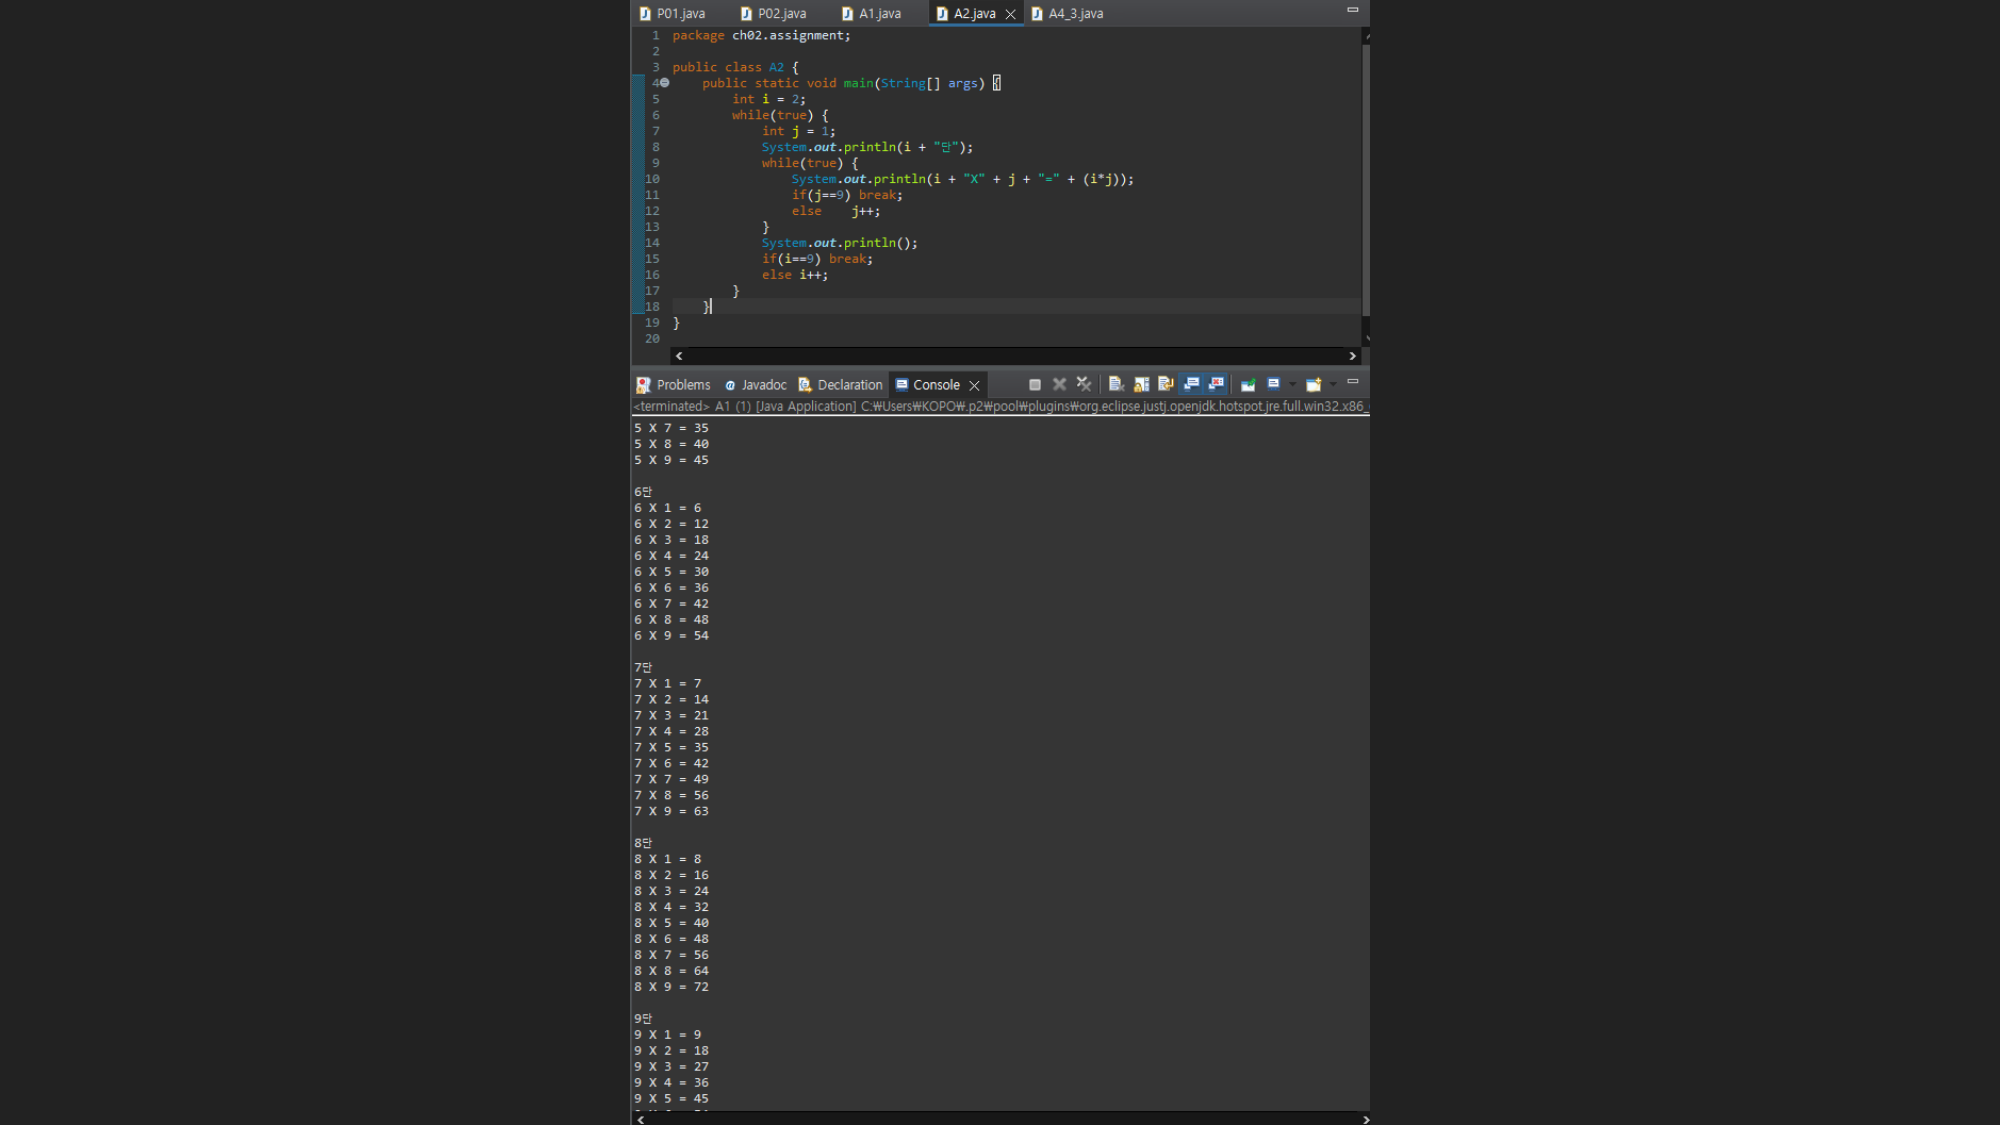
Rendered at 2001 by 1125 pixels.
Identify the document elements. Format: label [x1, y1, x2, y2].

picture [630, 0, 1370, 1125]
